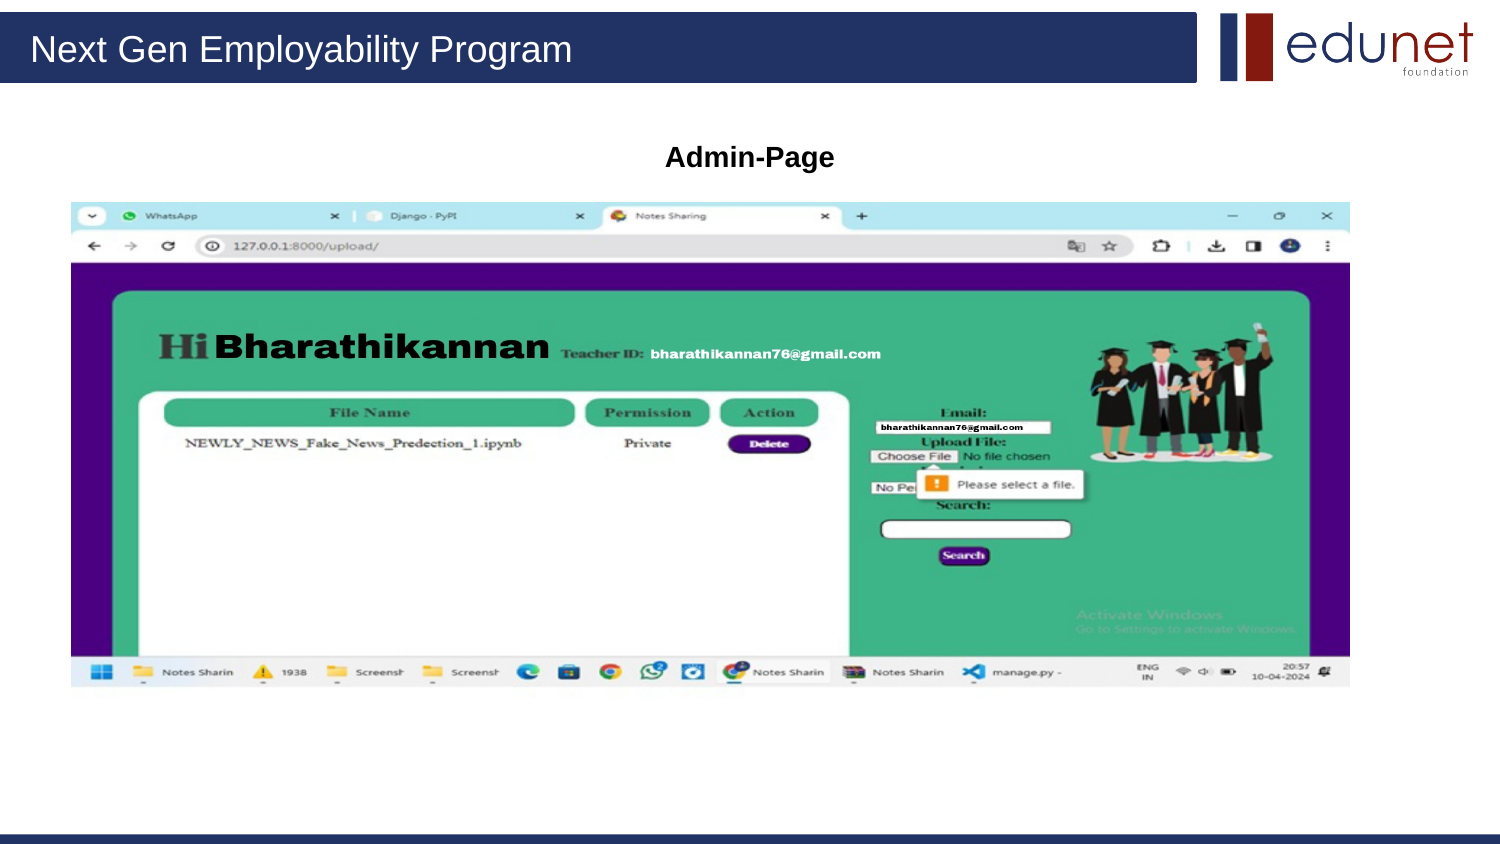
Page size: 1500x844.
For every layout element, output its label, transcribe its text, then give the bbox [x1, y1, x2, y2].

title Admin-Page [103, 104, 1397, 208]
picture [71, 201, 1351, 772]
picture [1279, 14, 1482, 83]
